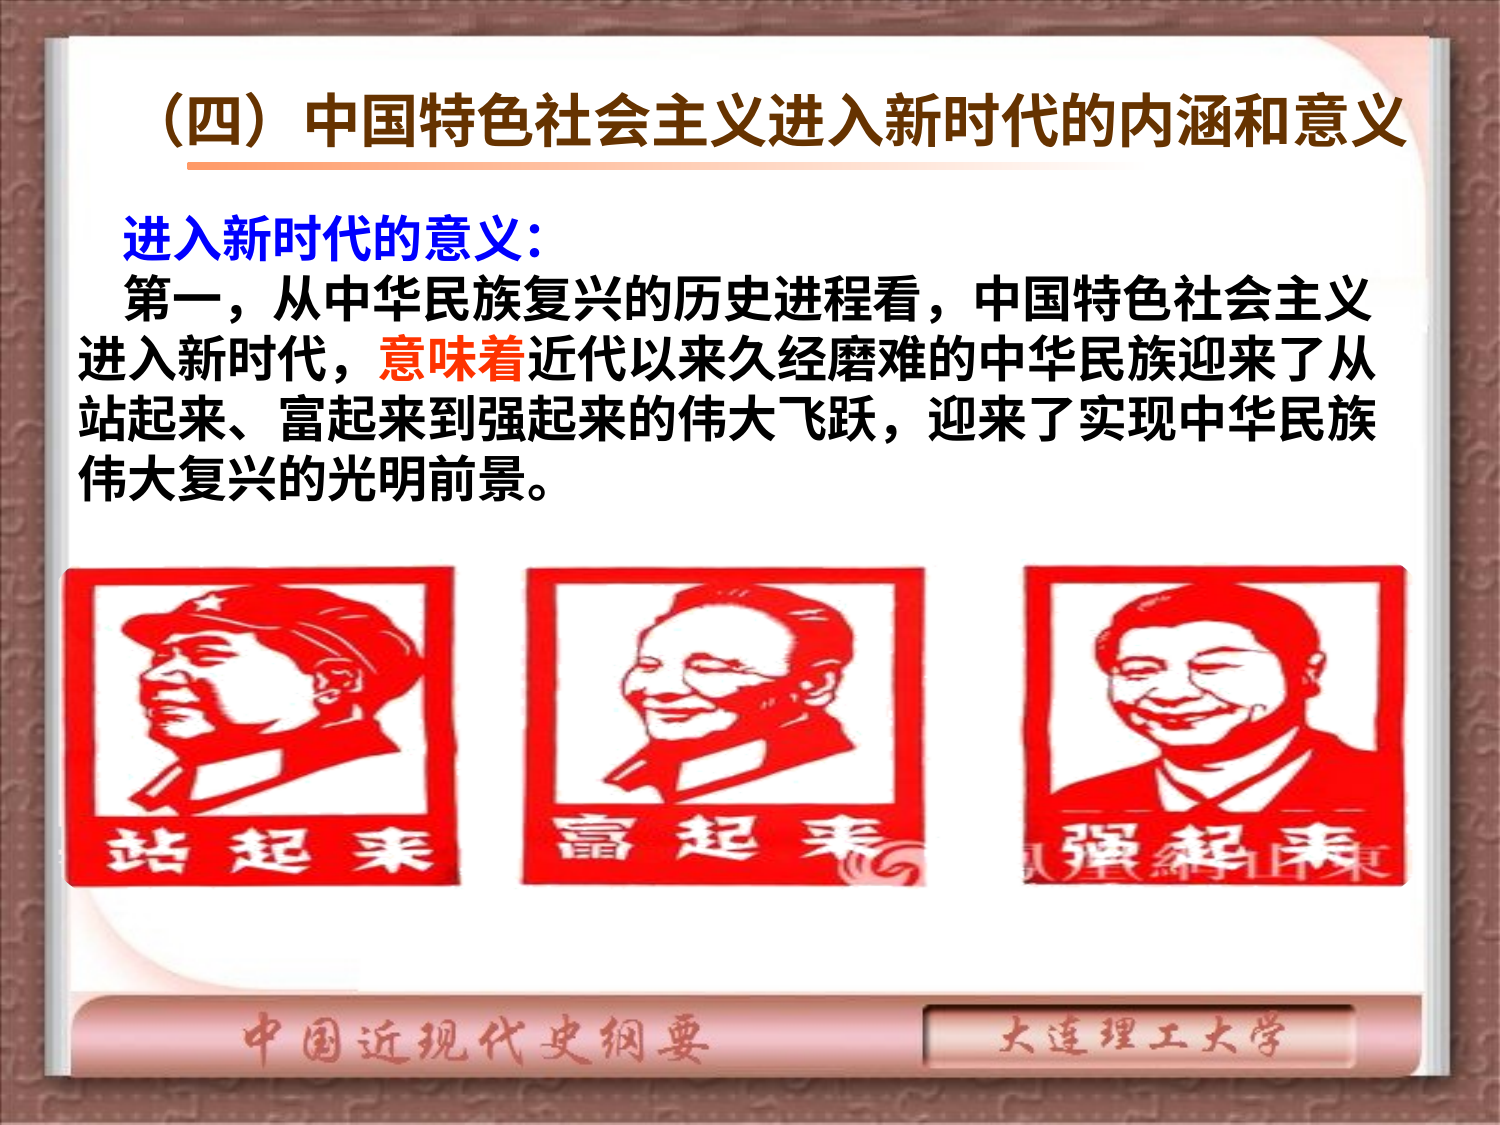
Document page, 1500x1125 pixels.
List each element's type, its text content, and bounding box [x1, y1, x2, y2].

text_box （四）中国特色社会主义进入新时代的内涵和意义 [112, 62, 1463, 162]
text_box [187, 162, 1147, 170]
text_box 进入新时代的意义： 第一，从中华民族复兴的历史进程看，中国特色社会主义进入新时代，意味着近代以来久经磨难的中华民族迎来了从站起来、富起来到强起来的伟大飞跃，迎来了实现中华民族伟大复兴的光明前景。 [62, 199, 1425, 515]
picture [0, 0, 1500, 1125]
